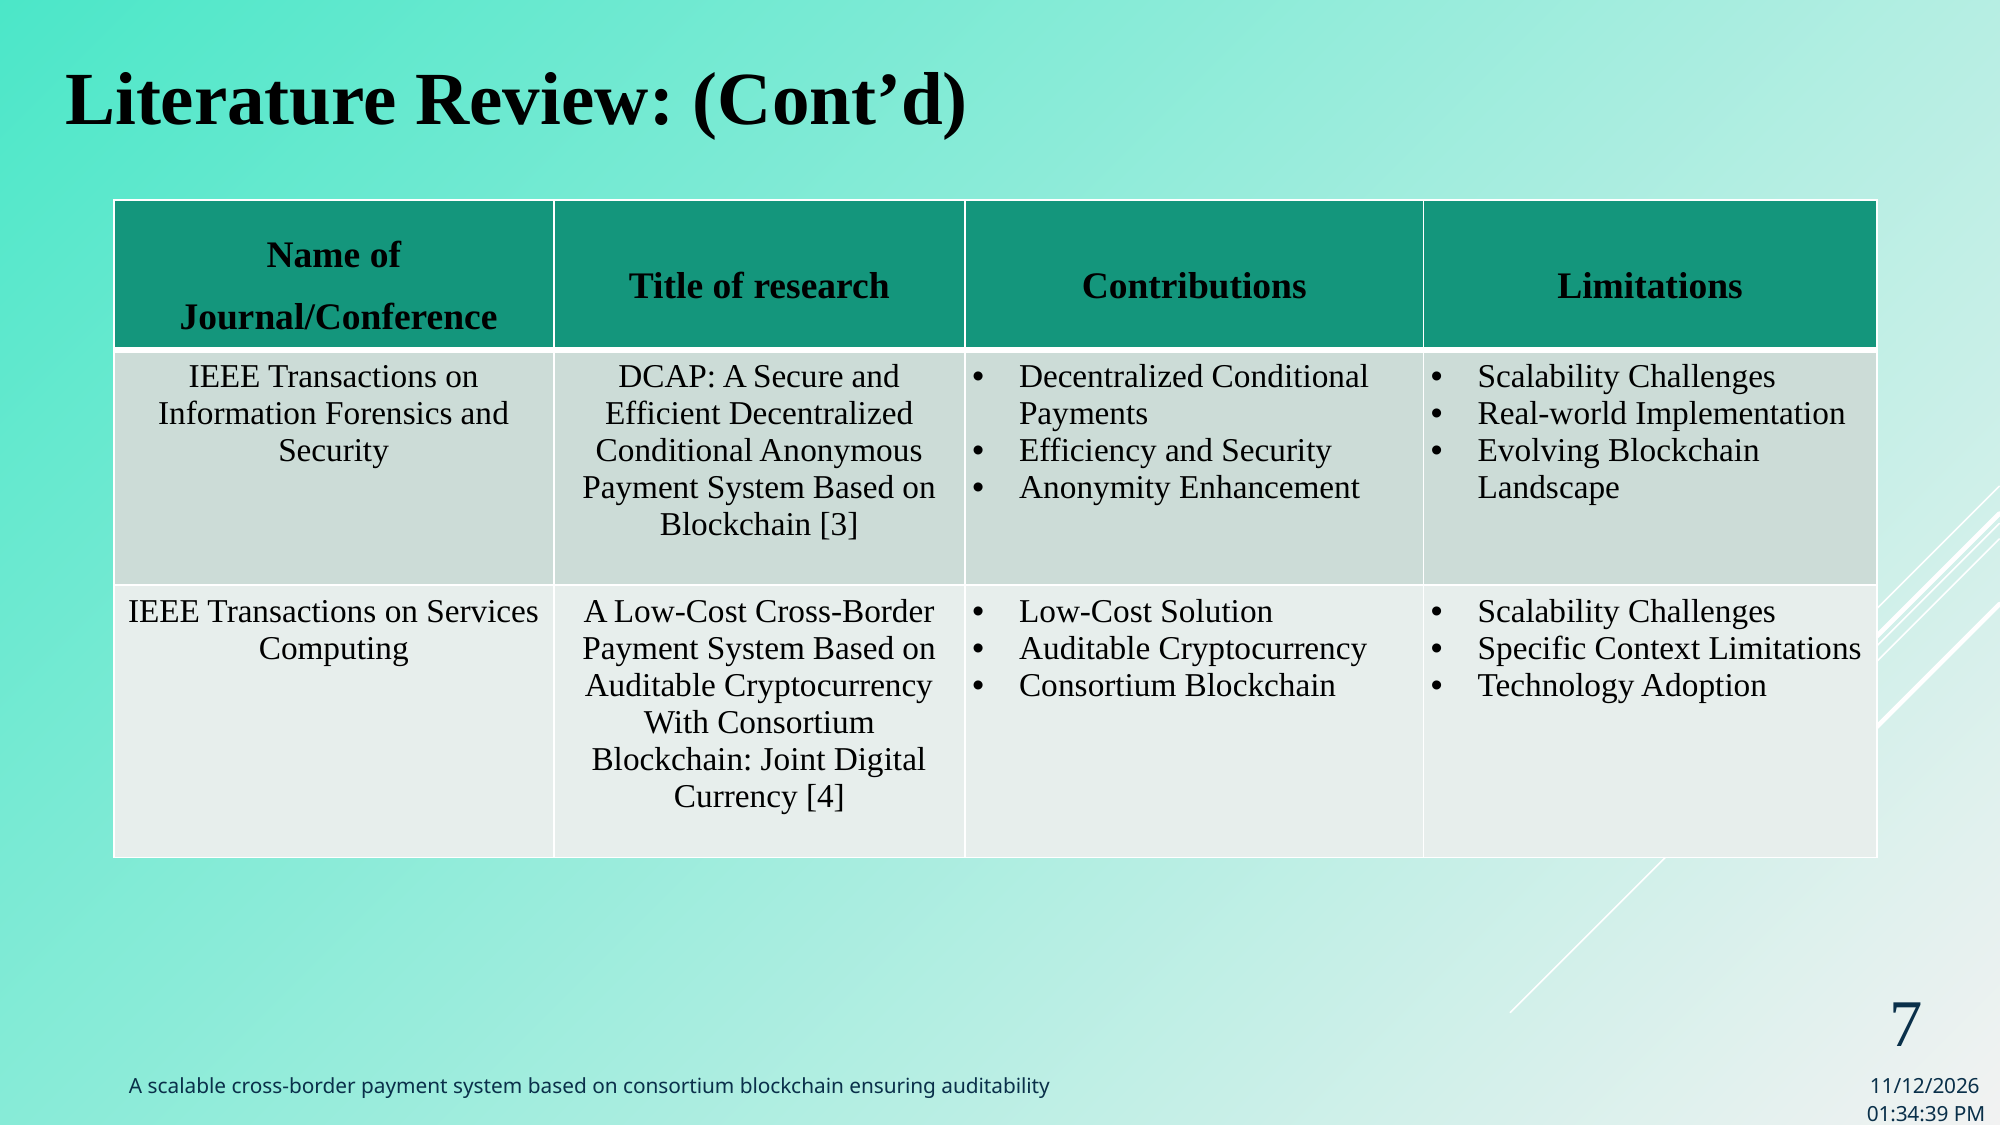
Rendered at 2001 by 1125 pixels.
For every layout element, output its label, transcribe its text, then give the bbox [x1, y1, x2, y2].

table_header Name of Journal/Conference [115, 201, 553, 347]
table_cell Low-Cost Solution Auditable Cryptocurrency Consortium Blockchain [966, 586, 1423, 857]
footer A scalable cross-border payment system based on consortium blockchain ensuring auditability [113, 1065, 1352, 1125]
table_cell A Low-Cost Cross-Border Payment System Based on Auditable Cryptocurrency With Consortium Blockchain: Joint Digital Currency [4] [555, 586, 964, 857]
table_cell Scalability Challenges Real-world Implementation Evolving Blockchain Landscape [1424, 353, 1876, 584]
text_box Literature Review: (Cont’d) [50, 42, 984, 147]
table_cell Decentralized Conditional Payments Efficiency and Security Anonymity Enhancement [966, 353, 1423, 584]
table_cell IEEE Transactions on Services Computing [115, 586, 553, 857]
table_cell IEEE Transactions on Information Forensics and Security [115, 353, 553, 584]
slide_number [1737, 1065, 2000, 1125]
slide_number 7 [1812, 957, 2000, 1068]
table_cell Scalability Challenges Specific Context Limitations Technology Adoption [1424, 586, 1876, 857]
table_header Contributions [966, 201, 1423, 347]
table_header Title of research [555, 201, 964, 347]
table_cell DCAP: A Secure and Efficient Decentralized Conditional Anonymous Payment System Based on Blockchain [3] [555, 353, 964, 584]
table_header Limitations [1424, 201, 1876, 347]
